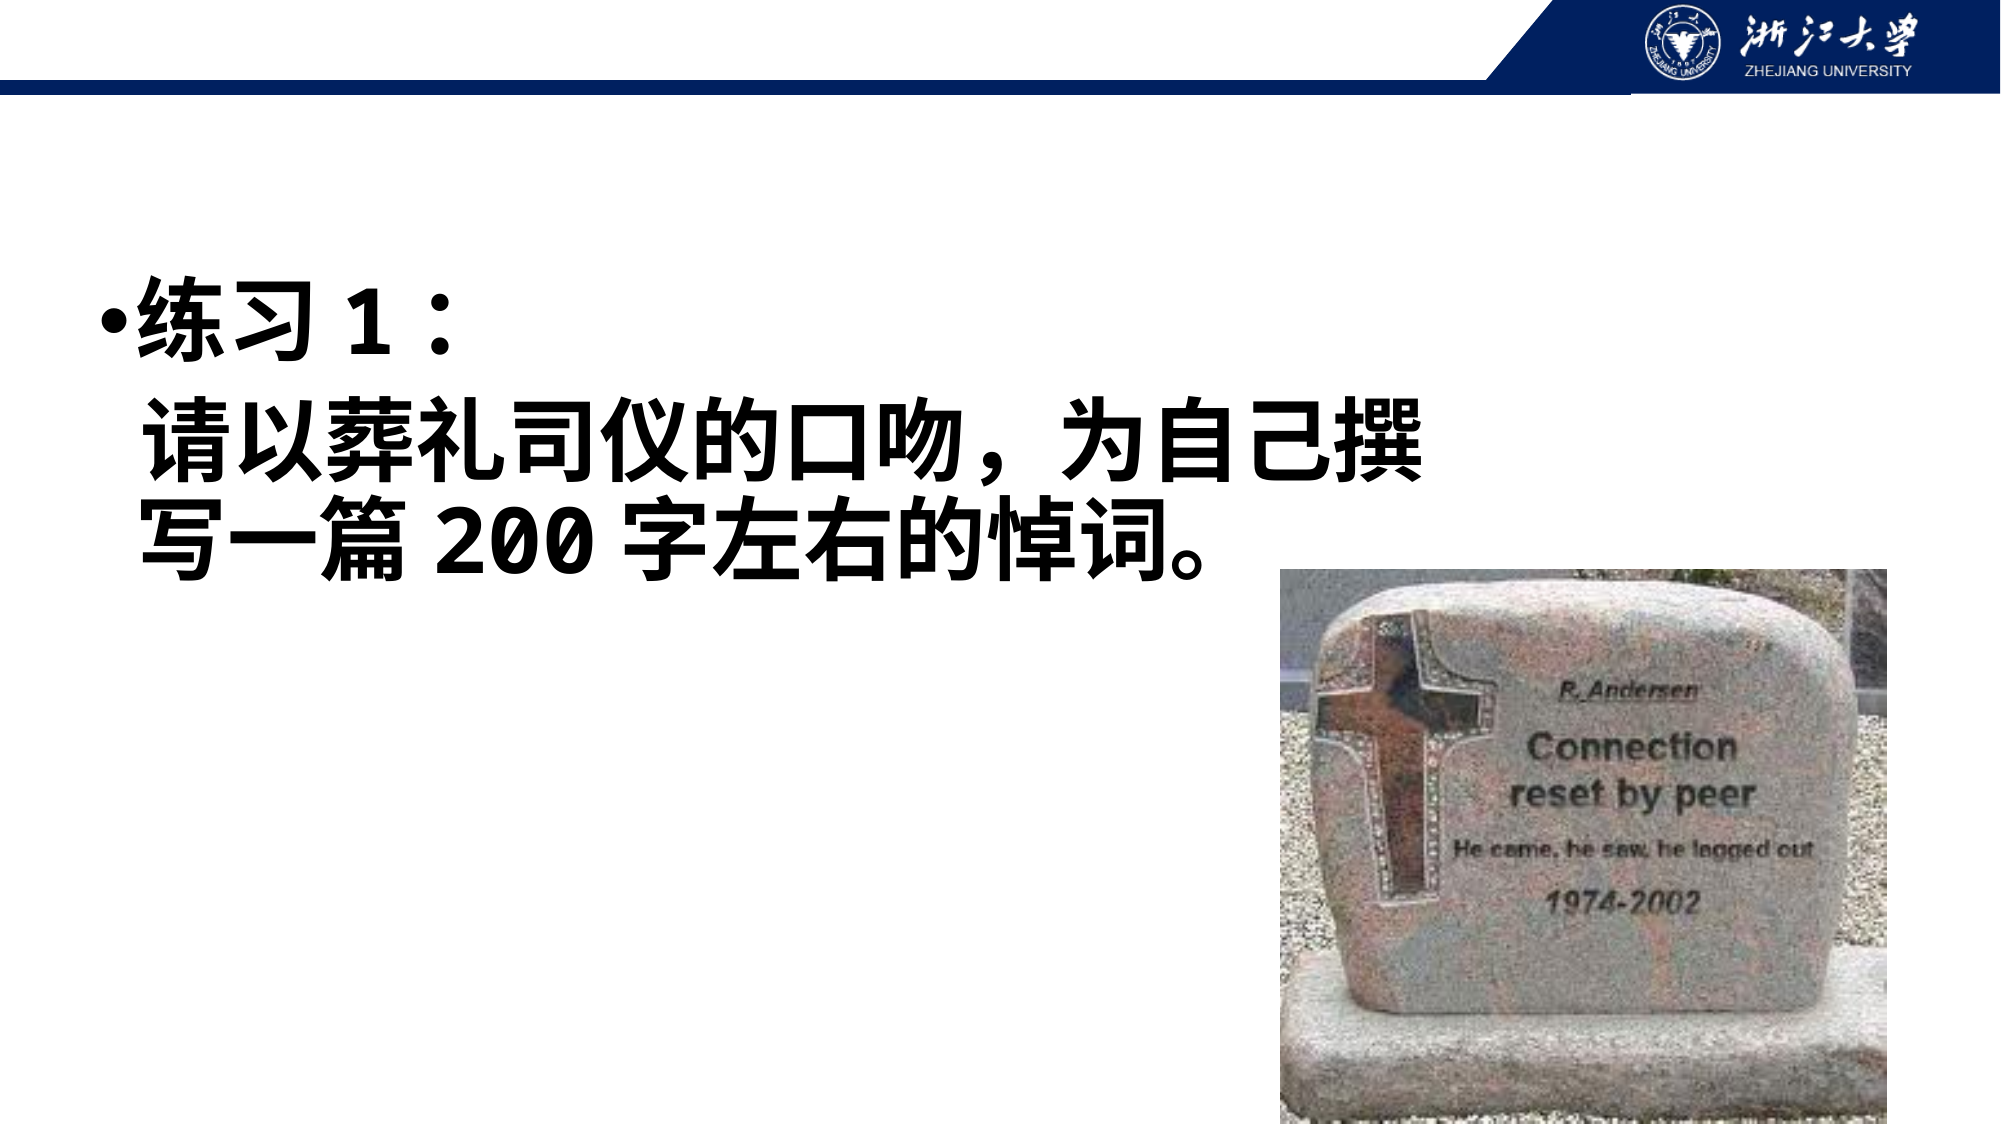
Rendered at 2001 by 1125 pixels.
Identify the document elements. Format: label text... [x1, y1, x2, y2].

text_box 练习1： 请以葬礼司仪的口吻，为自己撰写一篇200字左右的悼词。 [83, 267, 1506, 1000]
picture [1280, 569, 1887, 1124]
picture [1645, 2, 1930, 85]
